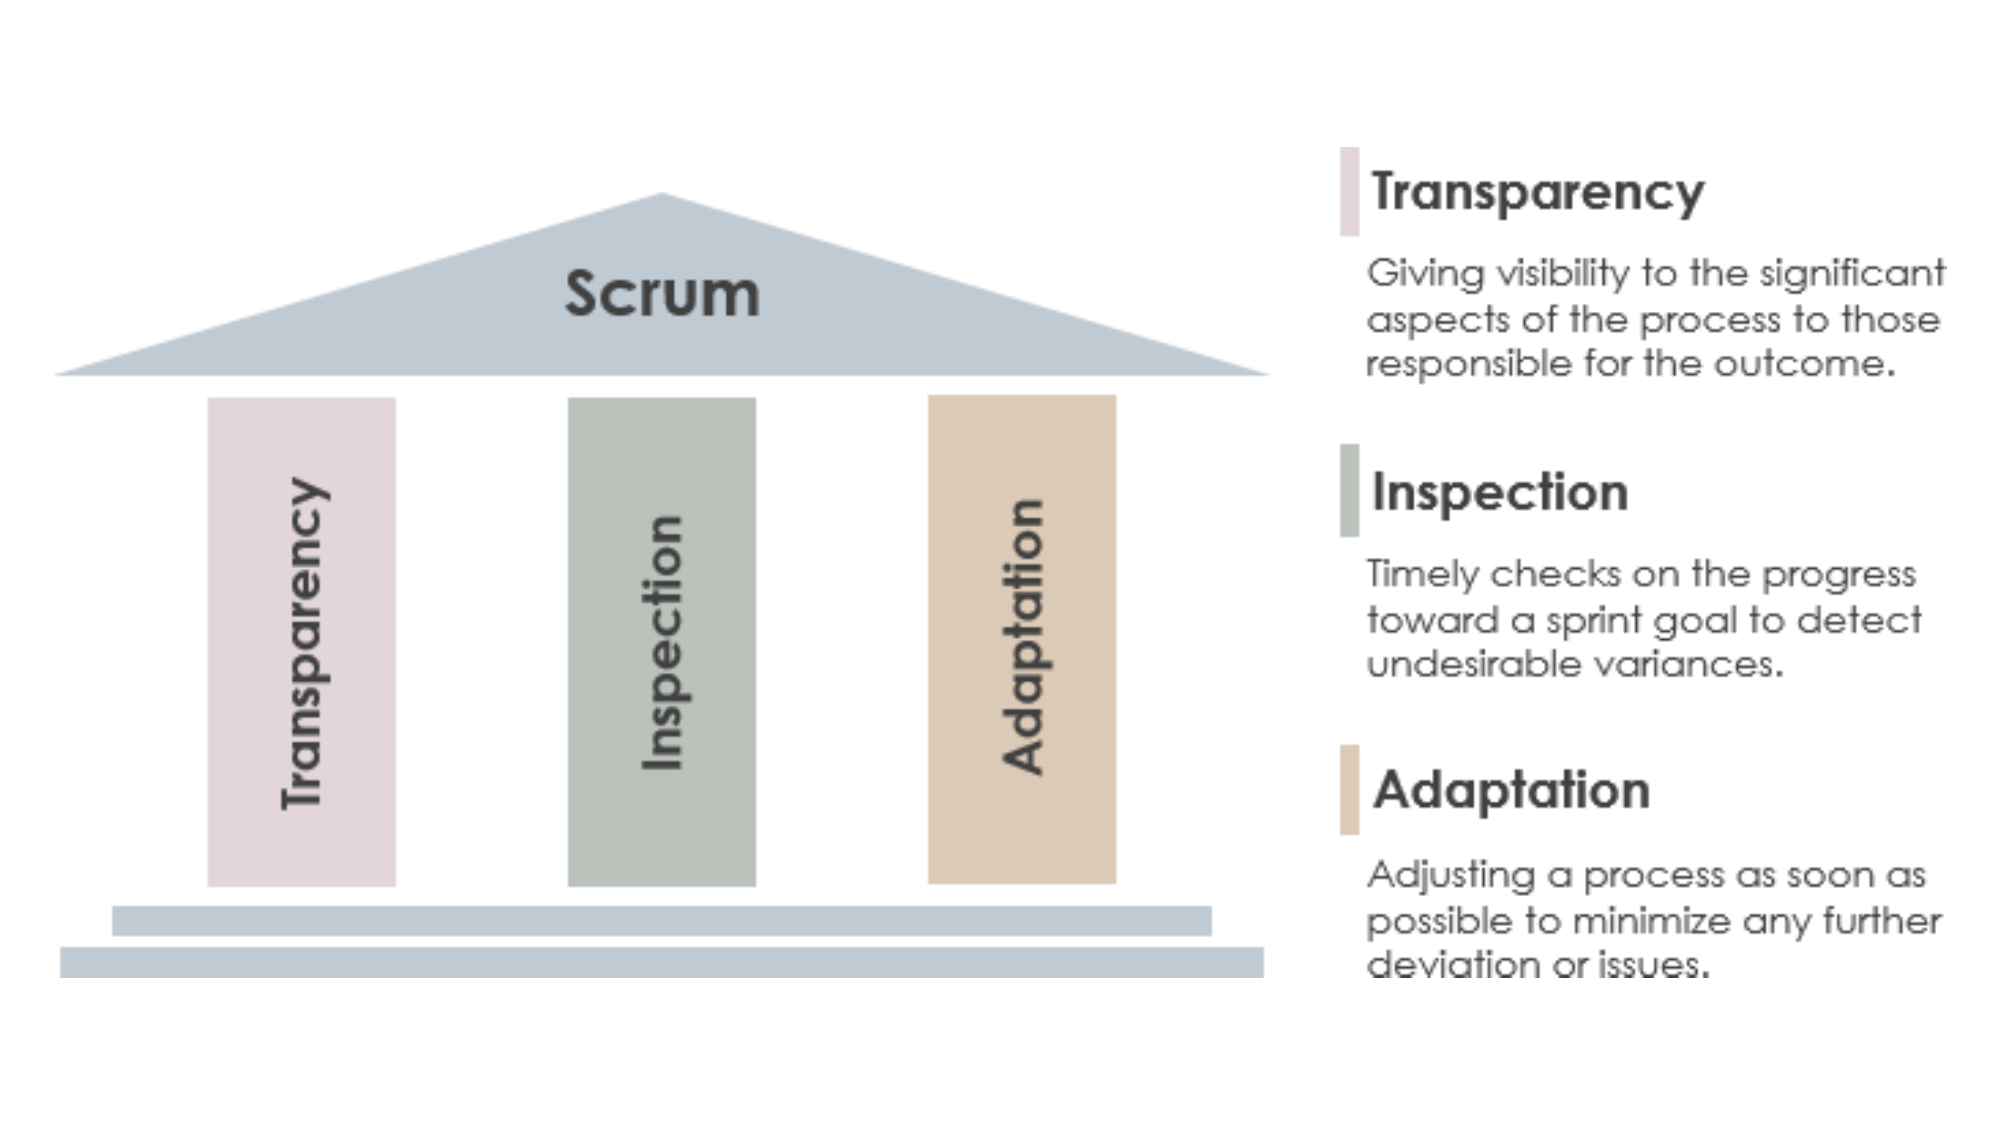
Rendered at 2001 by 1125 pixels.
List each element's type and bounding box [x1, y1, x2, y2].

picture [52, 147, 1947, 978]
